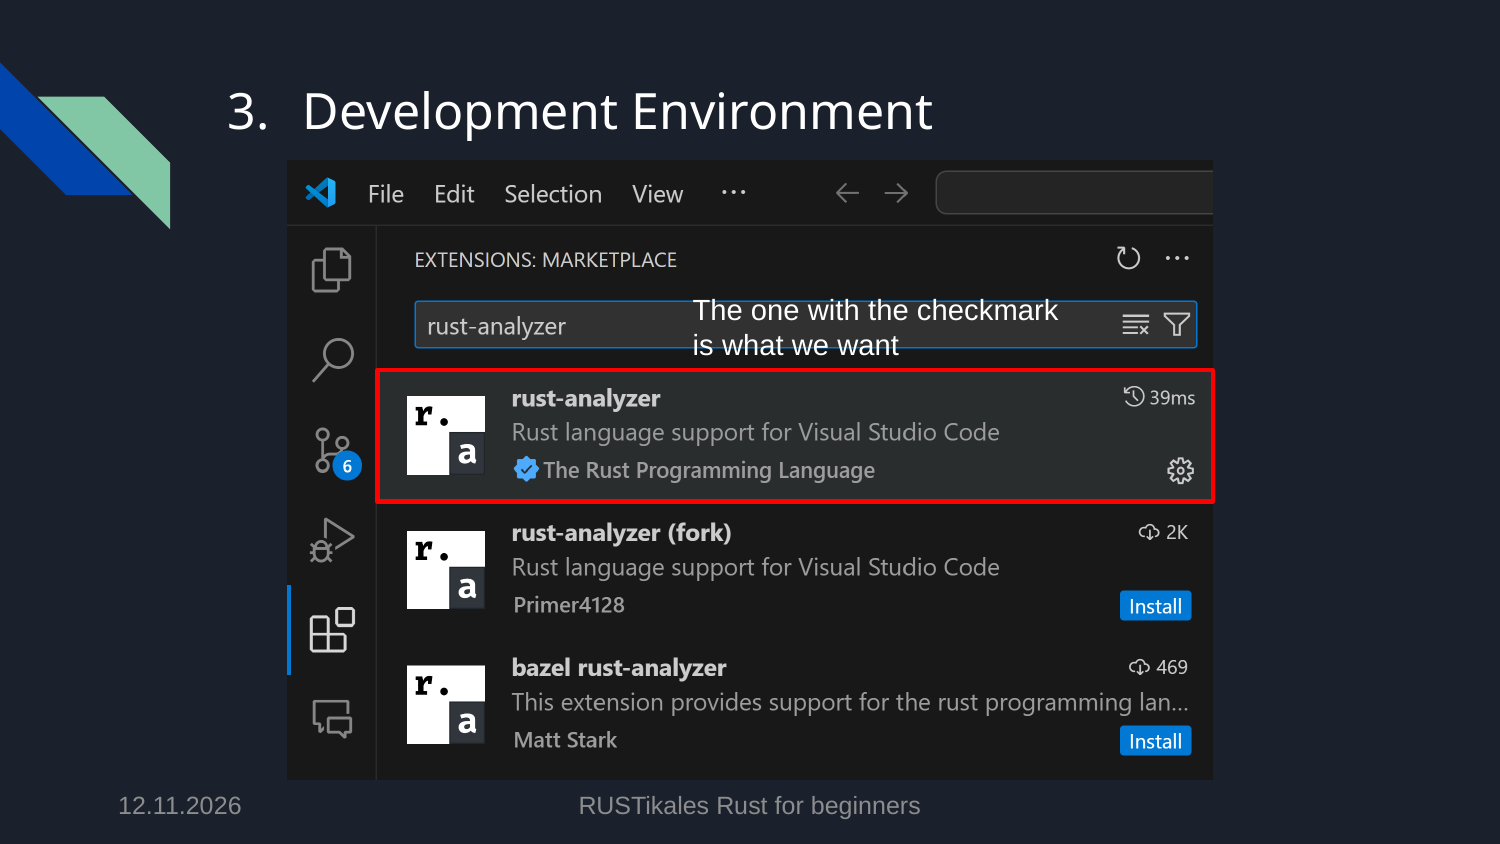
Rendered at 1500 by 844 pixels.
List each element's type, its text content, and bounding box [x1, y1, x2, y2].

title Development Environment [212, 64, 1368, 215]
footer RUSTikales Rust for beginners [496, 787, 1004, 828]
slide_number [103, 782, 441, 828]
picture [286, 159, 1214, 780]
